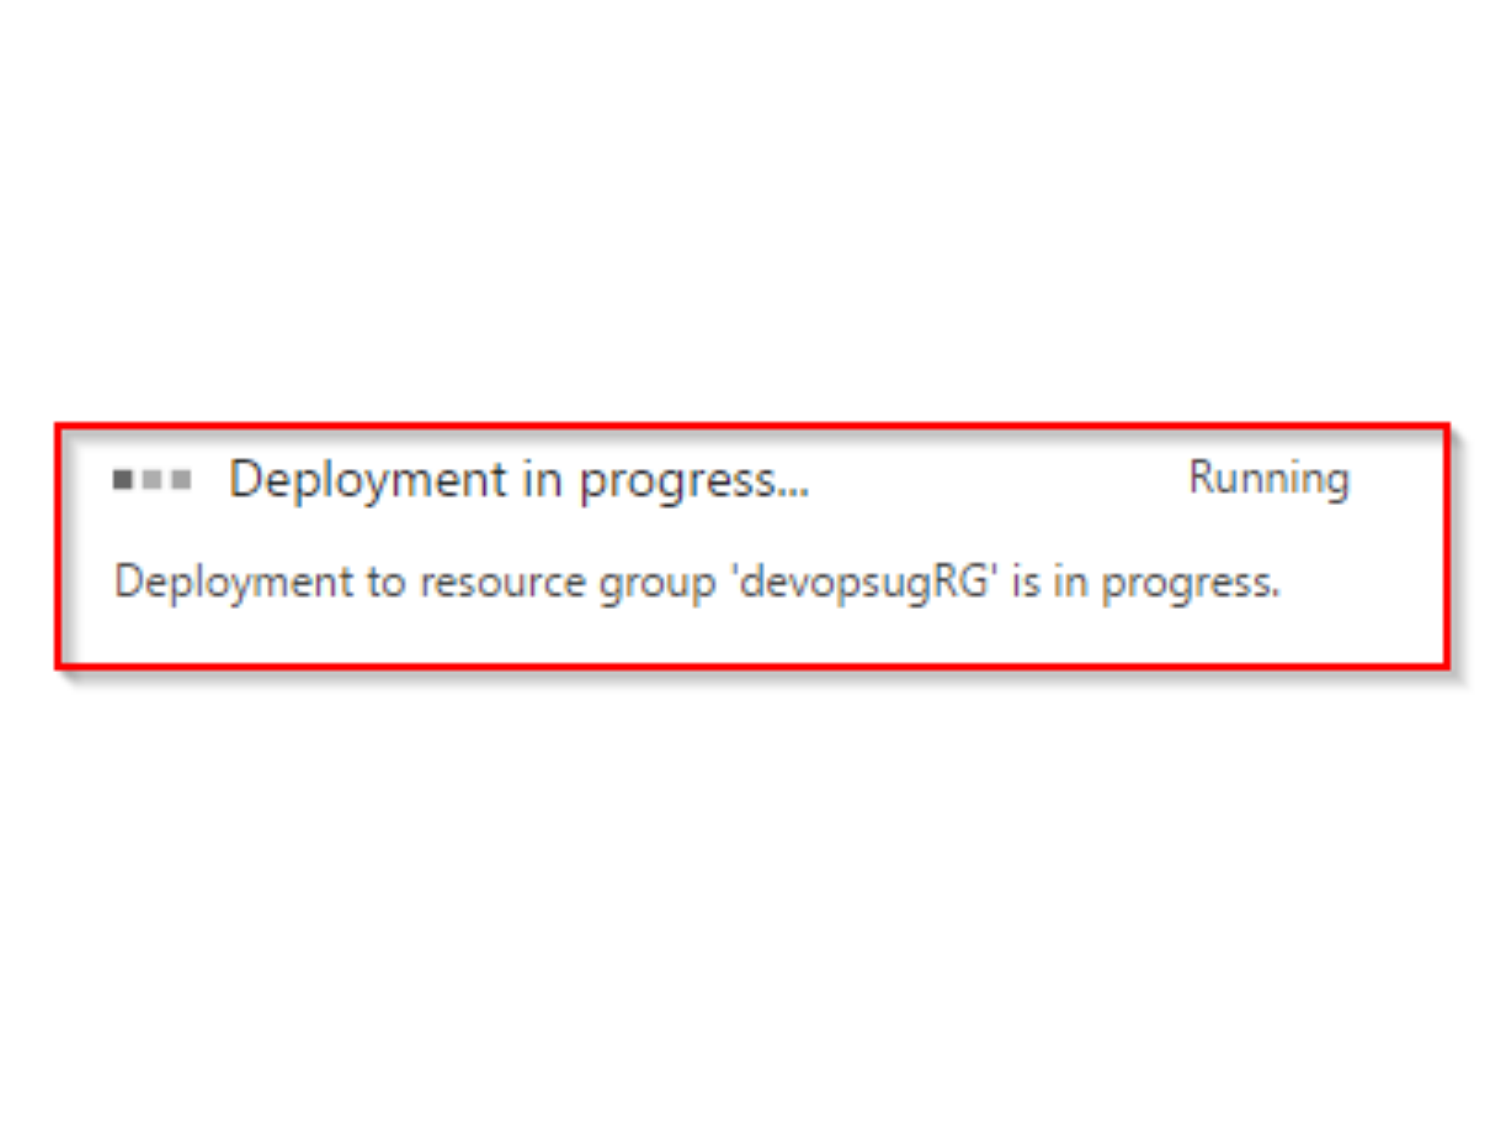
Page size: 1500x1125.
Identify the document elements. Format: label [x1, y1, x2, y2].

picture [0, 364, 1500, 761]
